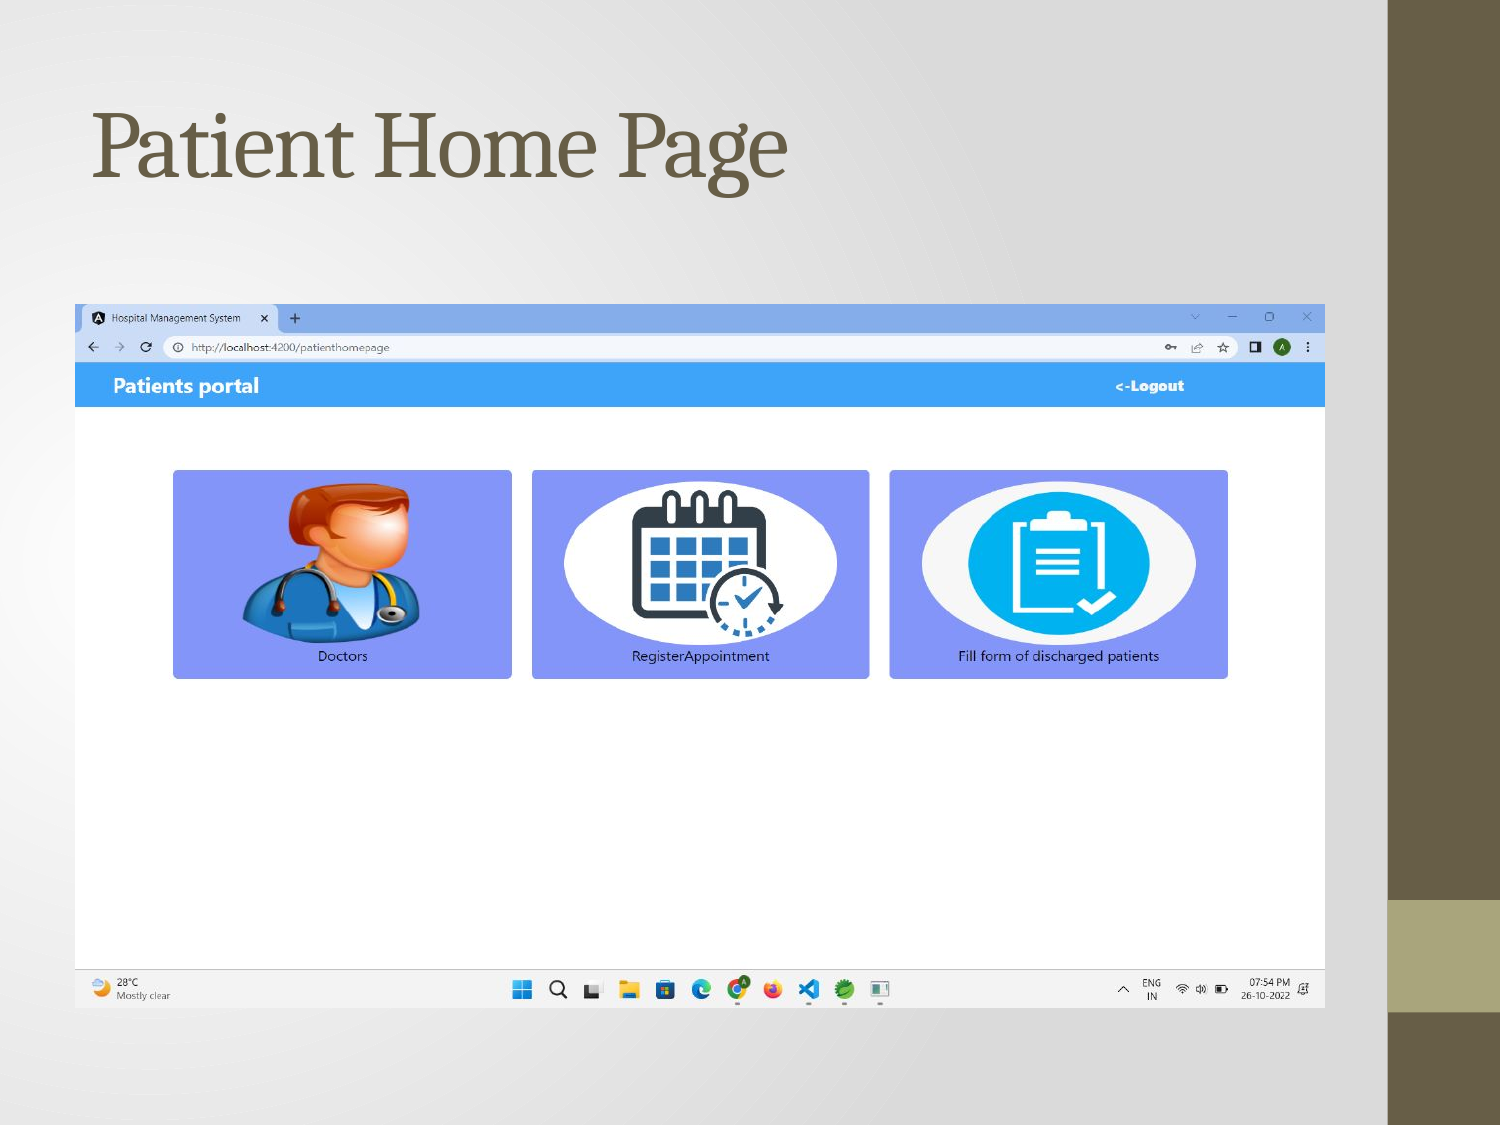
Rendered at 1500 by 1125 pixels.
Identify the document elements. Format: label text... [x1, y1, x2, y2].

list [74, 304, 1326, 1009]
title Patient Home Page [75, 45, 1325, 233]
